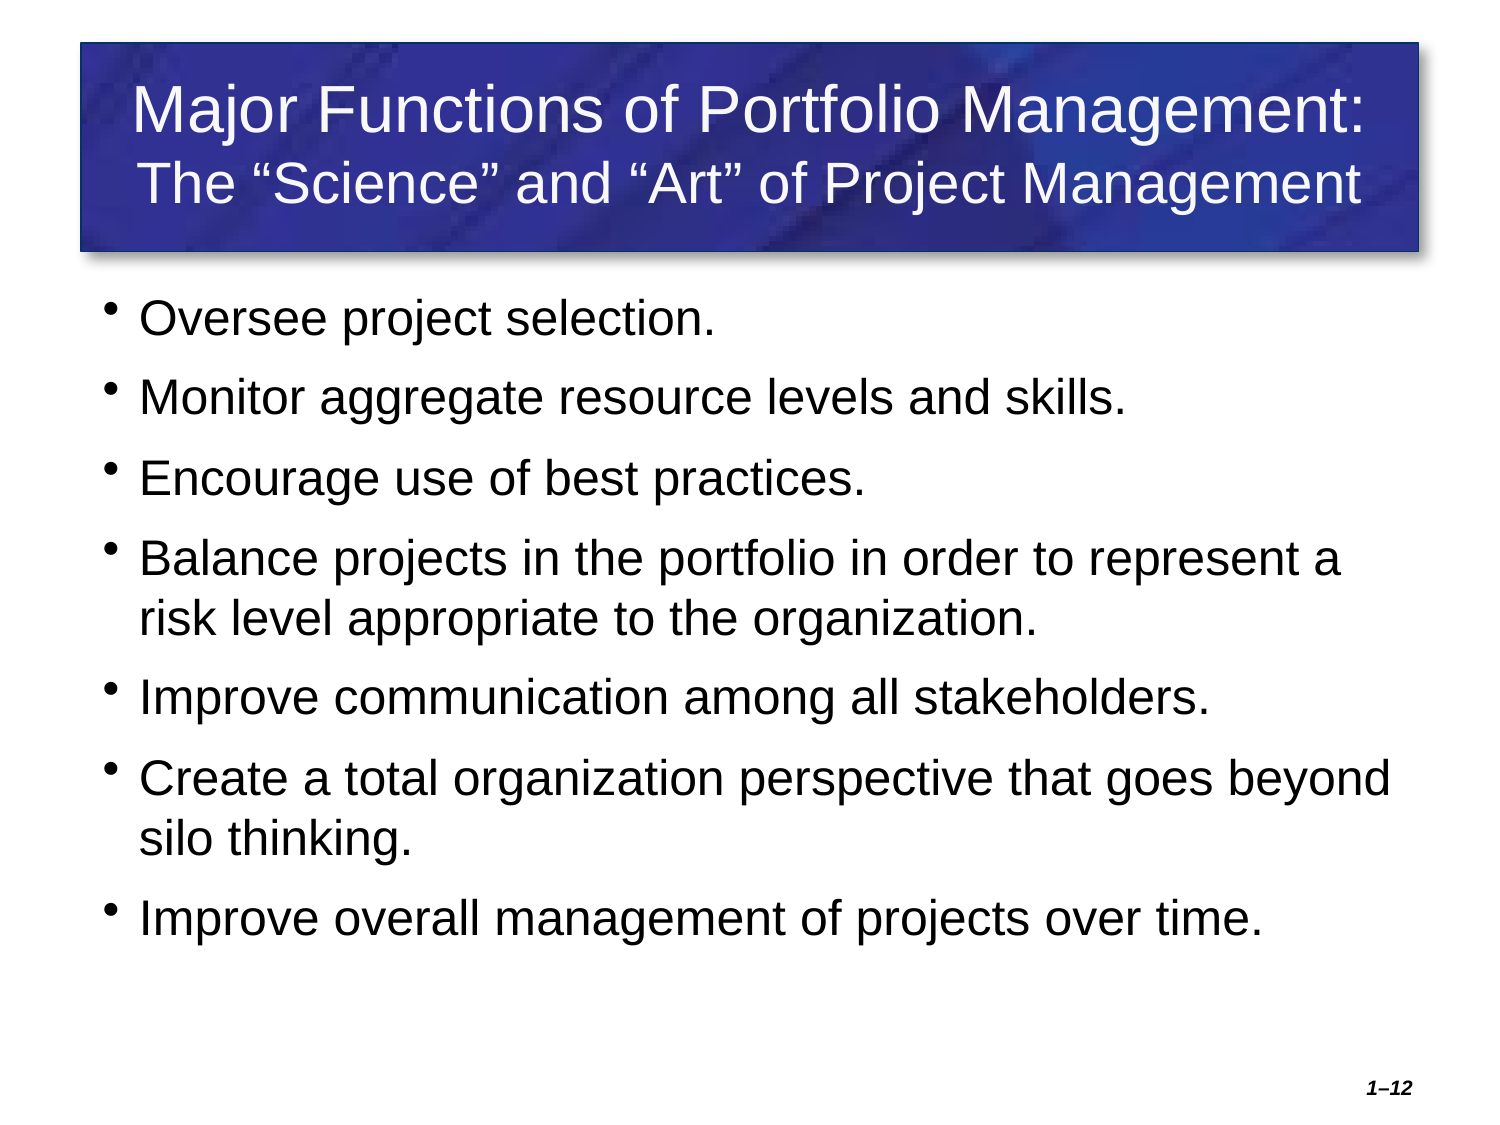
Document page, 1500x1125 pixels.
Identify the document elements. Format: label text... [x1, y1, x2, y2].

list Oversee project selection. Monitor aggregate resource levels and skills. Encourage use of best practices. Balance projects in the portfolio in order to represent a risk level appropriate to the organization. Improve communication among all stakeholders. Create a total organization perspective that goes beyond silo thinking. Improve overall management of projects over time. [87, 277, 1413, 1000]
title Major Functions of Portfolio Management: The “Science” and “Art” of Project Management [80, 42, 1419, 252]
slide_number 1–12 [1065, 1074, 1413, 1100]
